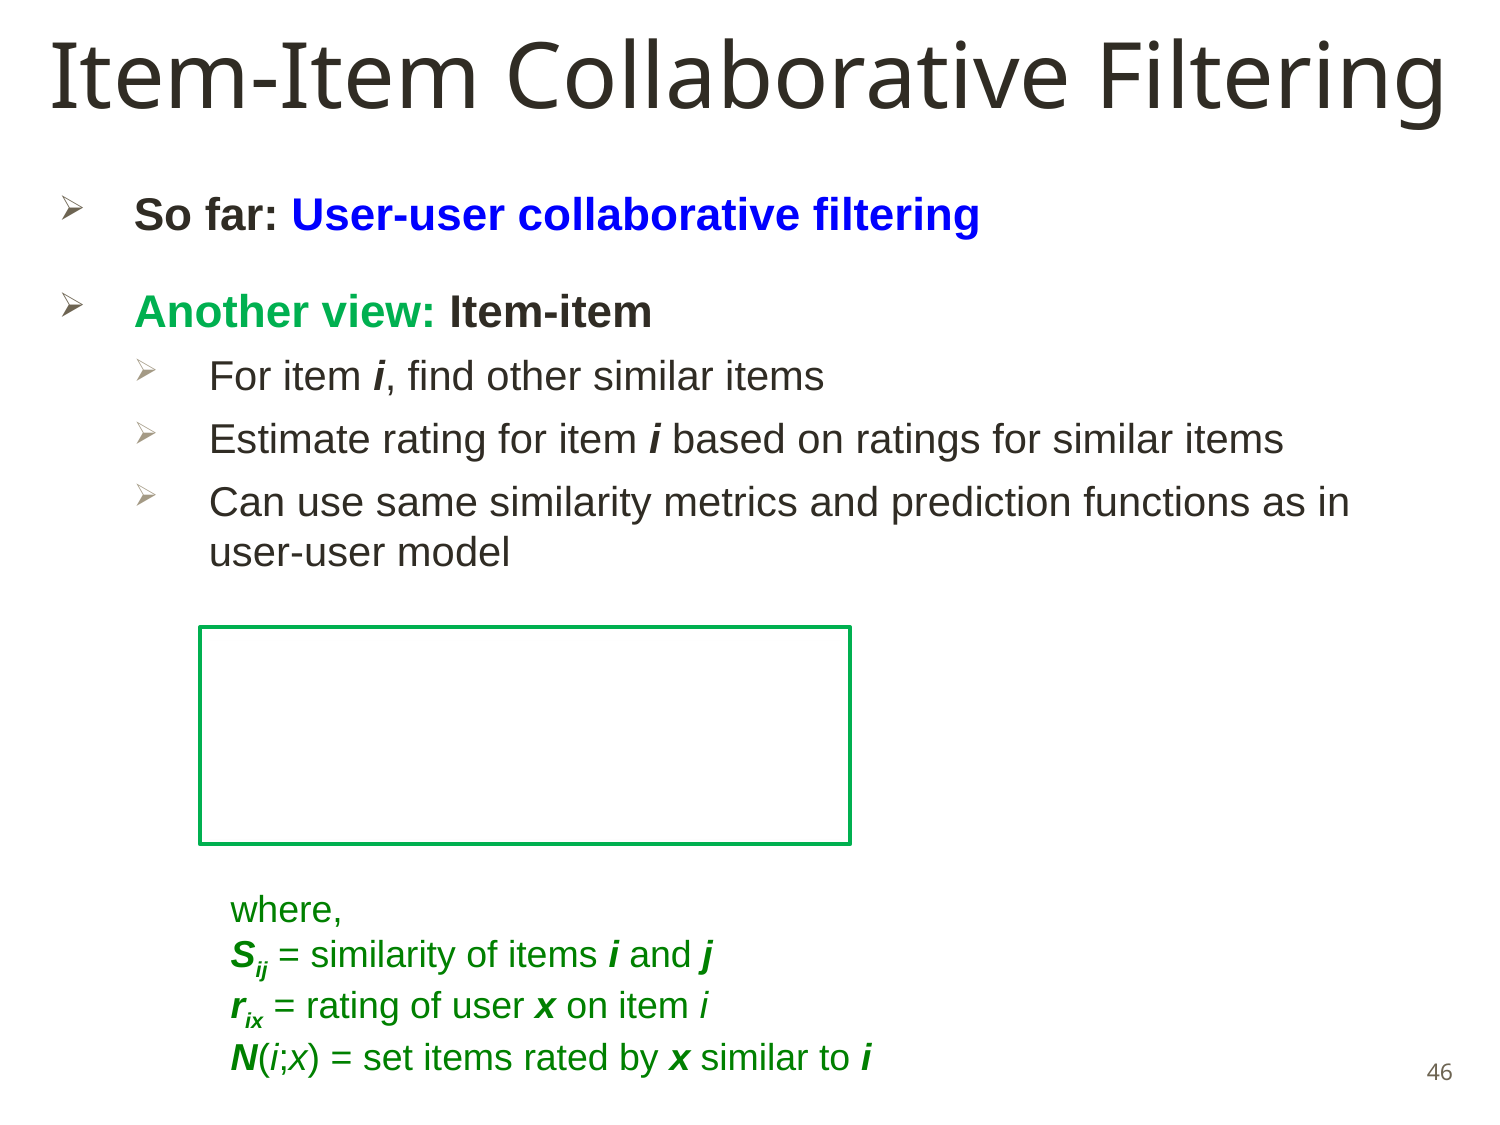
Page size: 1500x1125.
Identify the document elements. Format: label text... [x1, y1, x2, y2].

title Item-Item Collaborative Filtering [0, 0, 1500, 135]
text_box [198, 625, 852, 846]
text_box where, Sij = similarity of items i and j rix = rating of user x on item i N(i;x) = set items rated by x similar to i [215, 878, 947, 1086]
slide_number 46 [1118, 1042, 1469, 1103]
